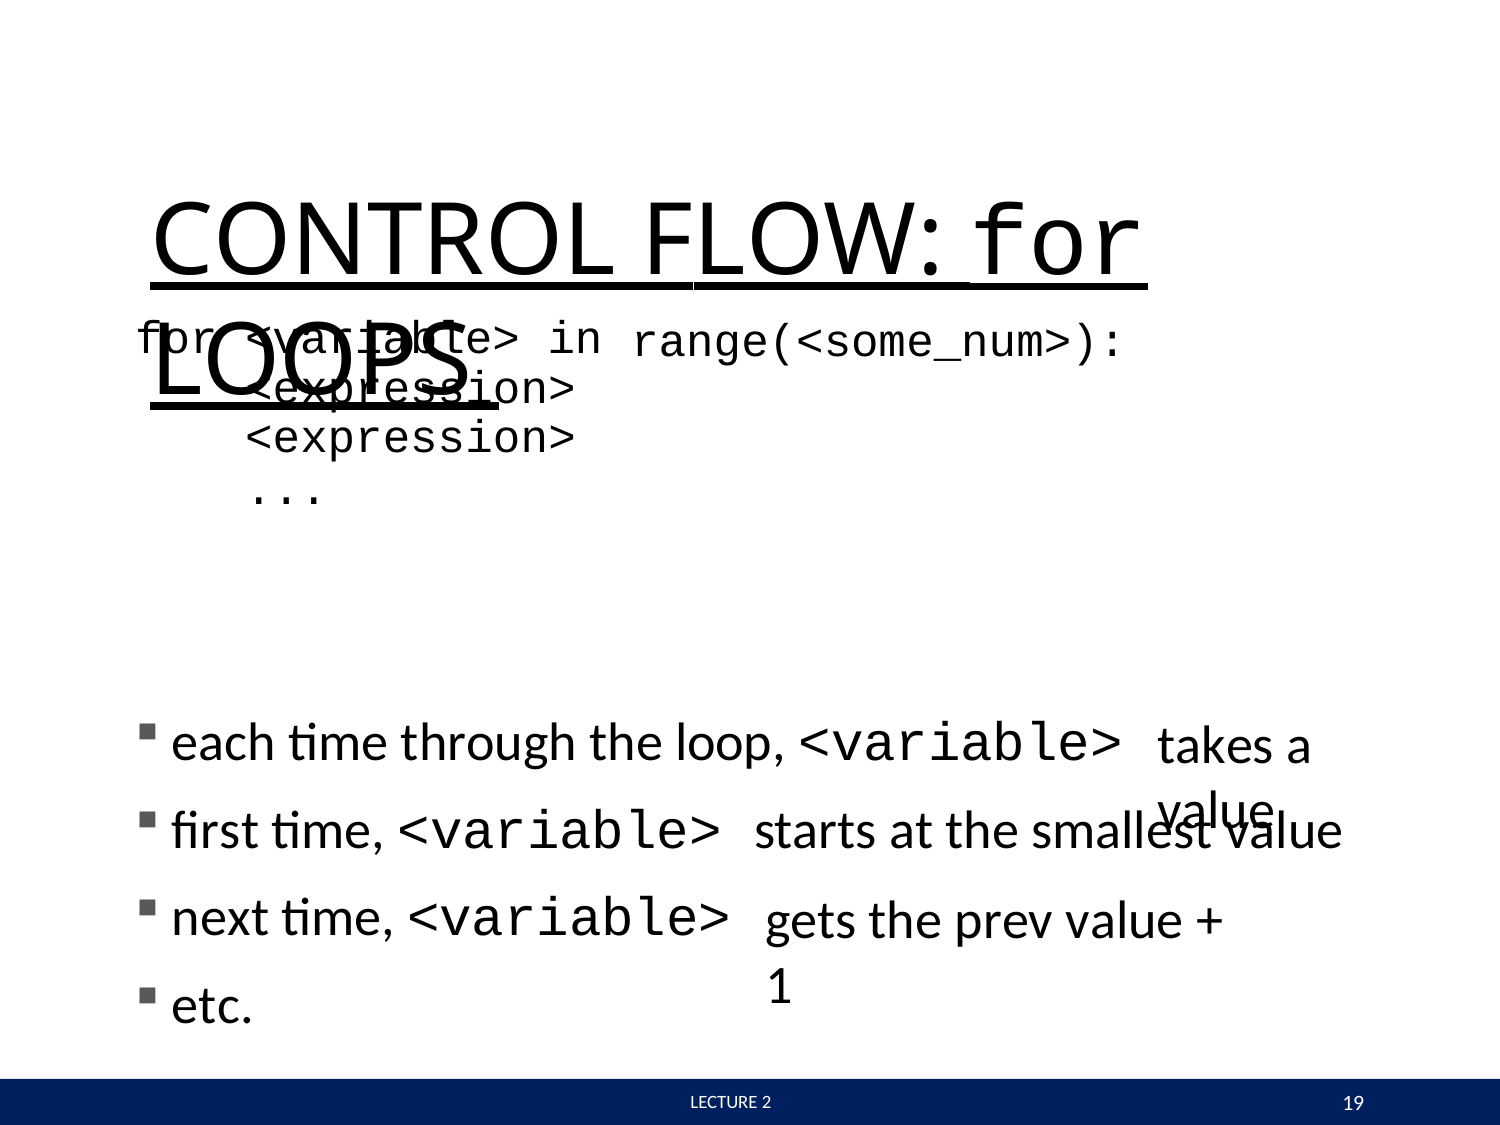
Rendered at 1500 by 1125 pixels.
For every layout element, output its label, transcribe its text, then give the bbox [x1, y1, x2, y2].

text_box each time through the loop, <variable> [132, 706, 1127, 772]
text_box first time, <variable> starts at the smallest value [132, 793, 1344, 924]
footer LECTURE 2 [679, 1090, 821, 1125]
slide_number 19 [1338, 1078, 1369, 1125]
text_box next time, <variable> etc. [132, 881, 735, 1035]
title CONTROL FLOW: for LOOPS [102, 74, 1398, 535]
text_box for <variable> in <expression> <expression> ... [132, 310, 606, 515]
text_box range(<some_num>): [629, 310, 1131, 366]
text_box gets the prev value + 1 [763, 884, 1263, 1015]
text_box takes a value [1154, 709, 1442, 840]
